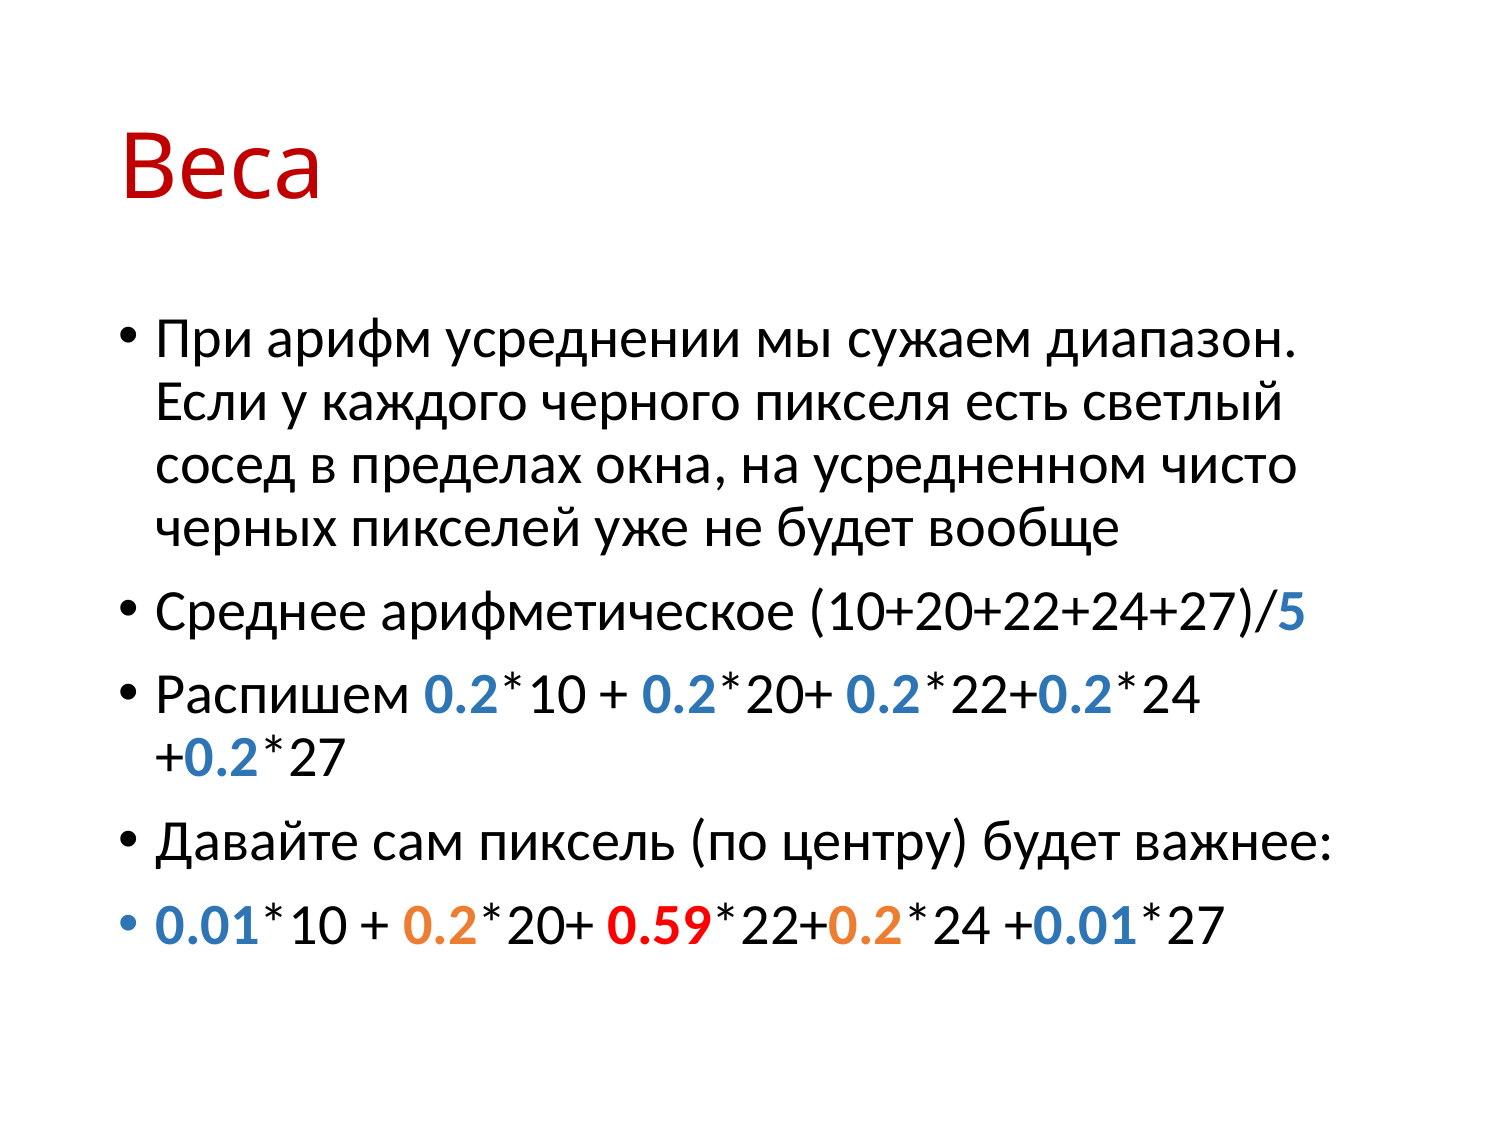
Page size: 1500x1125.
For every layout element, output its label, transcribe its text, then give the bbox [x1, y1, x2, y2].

list При арифм усреднении мы сужаем диапазон. Если у каждого черного пикселя есть светлый сосед в пределах окна, на усредненном чисто черных пикселей уже не будет вообще Среднее арифметическое (10+20+22+24+27)/5 Распишем 0.2*10 + 0.2*20+ 0.2*22+0.2*24 +0.2*27 Давайте сам пиксель (по центру) будет важнее: 0.01*10 + 0.2*20+ 0.59*22+0.2*24 +0.01*27 [103, 299, 1397, 1014]
title Веса [103, 59, 1397, 278]
